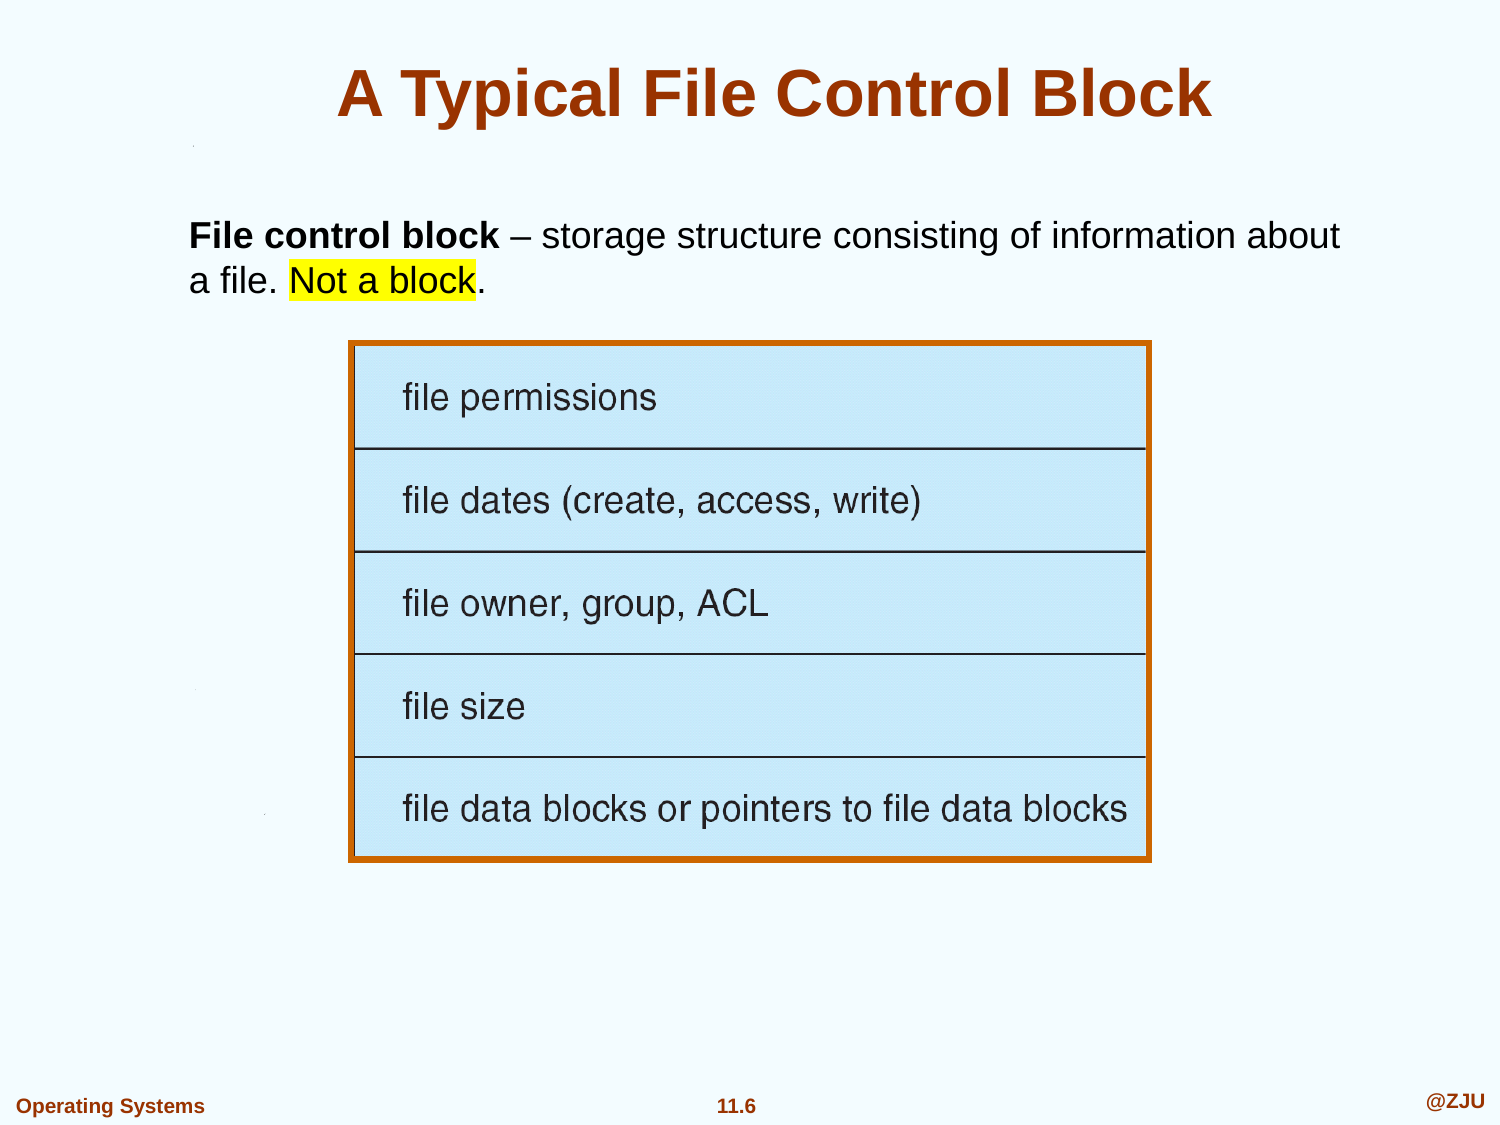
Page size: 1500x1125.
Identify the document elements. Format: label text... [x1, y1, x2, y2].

title A Typical File Control Block [112, 37, 1438, 138]
picture [353, 345, 1146, 857]
text_box File control block – storage structure consisting of information about a file. Not a block. [174, 203, 1376, 308]
